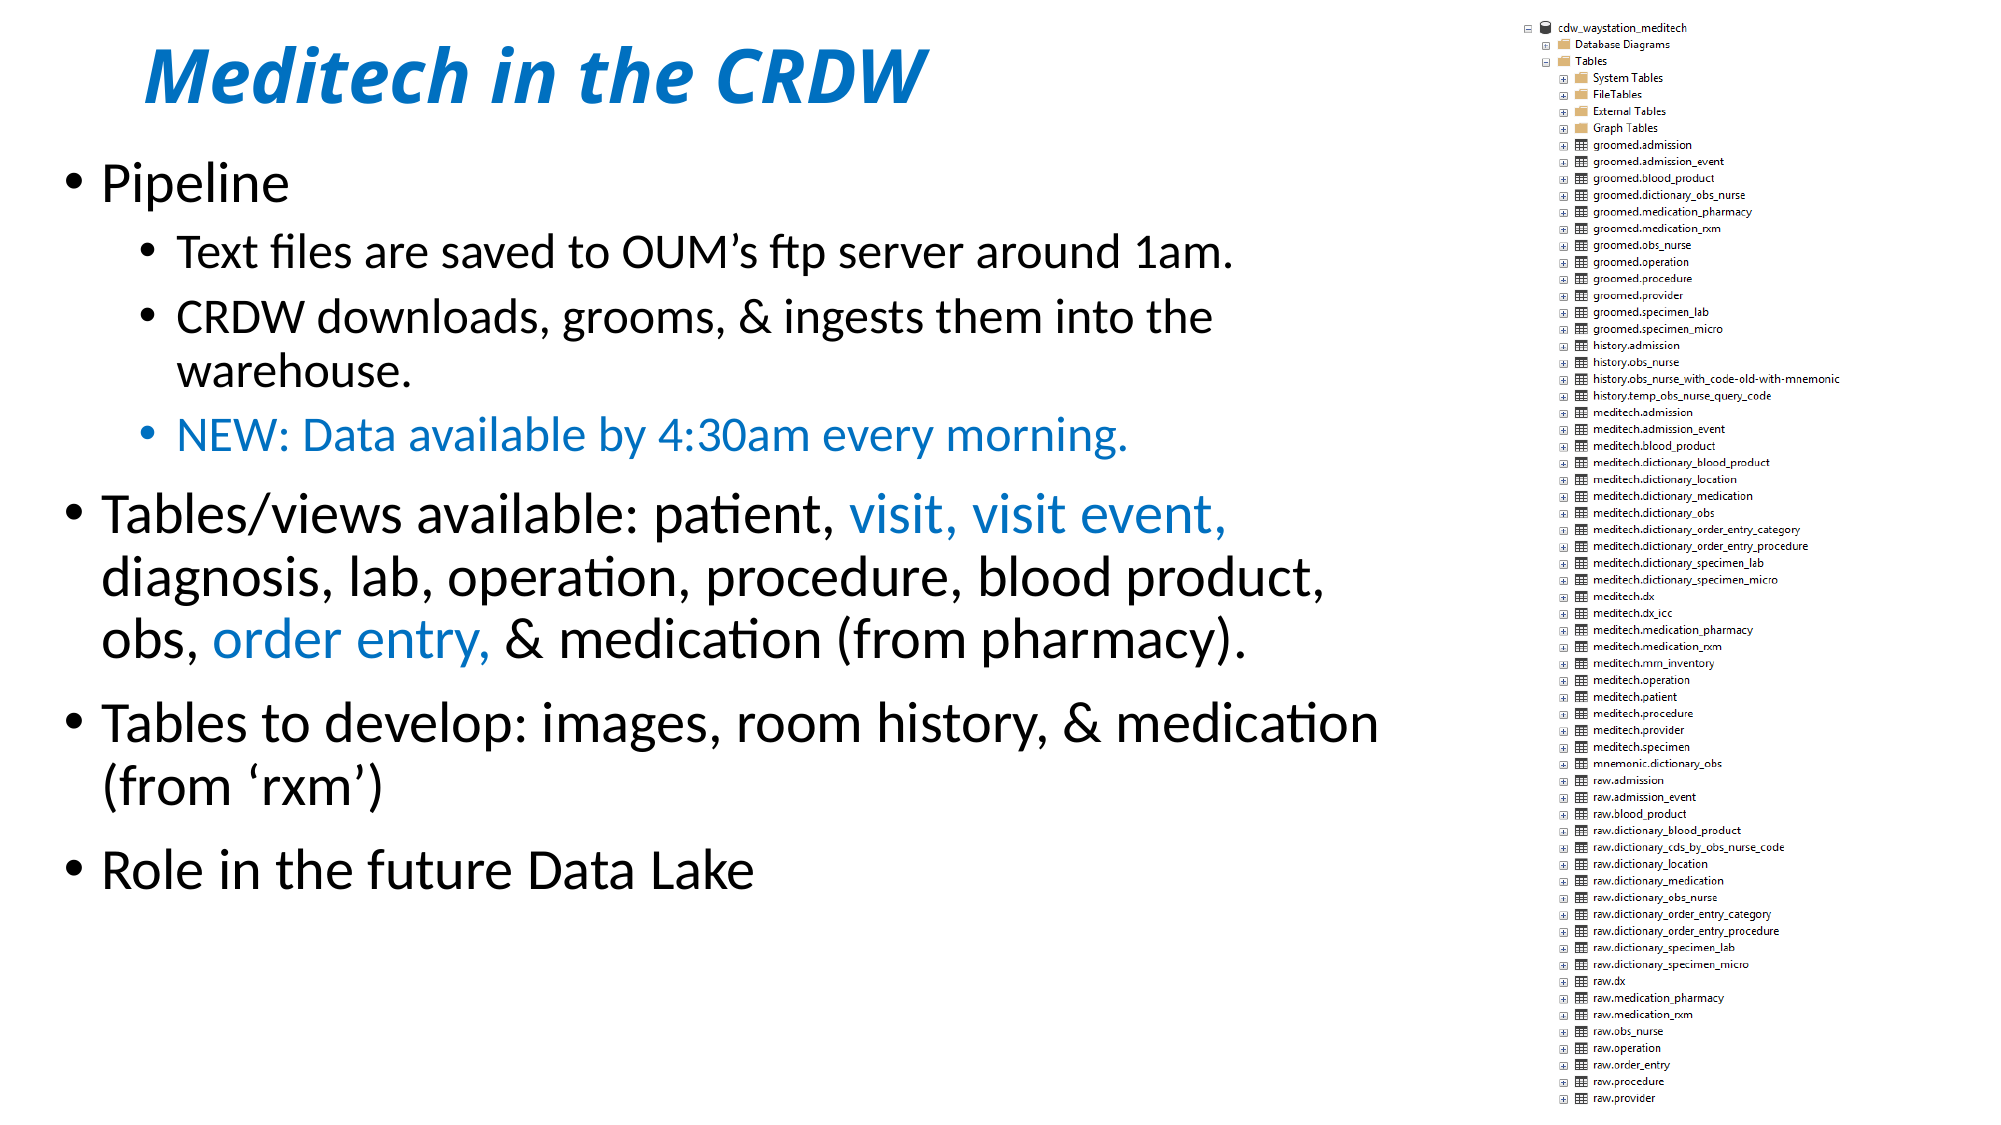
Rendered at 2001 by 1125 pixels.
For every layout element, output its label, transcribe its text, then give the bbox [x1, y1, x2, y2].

text_box Meditech in the CRDW [128, 12, 1854, 145]
list Pipeline Text files are saved to OUM’s ftp server around 1am. CRDW downloads, grooms, & ingests them into the warehouse. NEW: Data available by 4:30am every morning. Tables/views available: patient, visit, visit event, diagnosis, lab, operation, procedure, blood product, obs, order entry, & medication (from pharmacy). Tables to develop: images, room history, & medication (from ‘rxm’) Role in the future Data Lake [48, 144, 1420, 1096]
picture [1517, 19, 1854, 1108]
